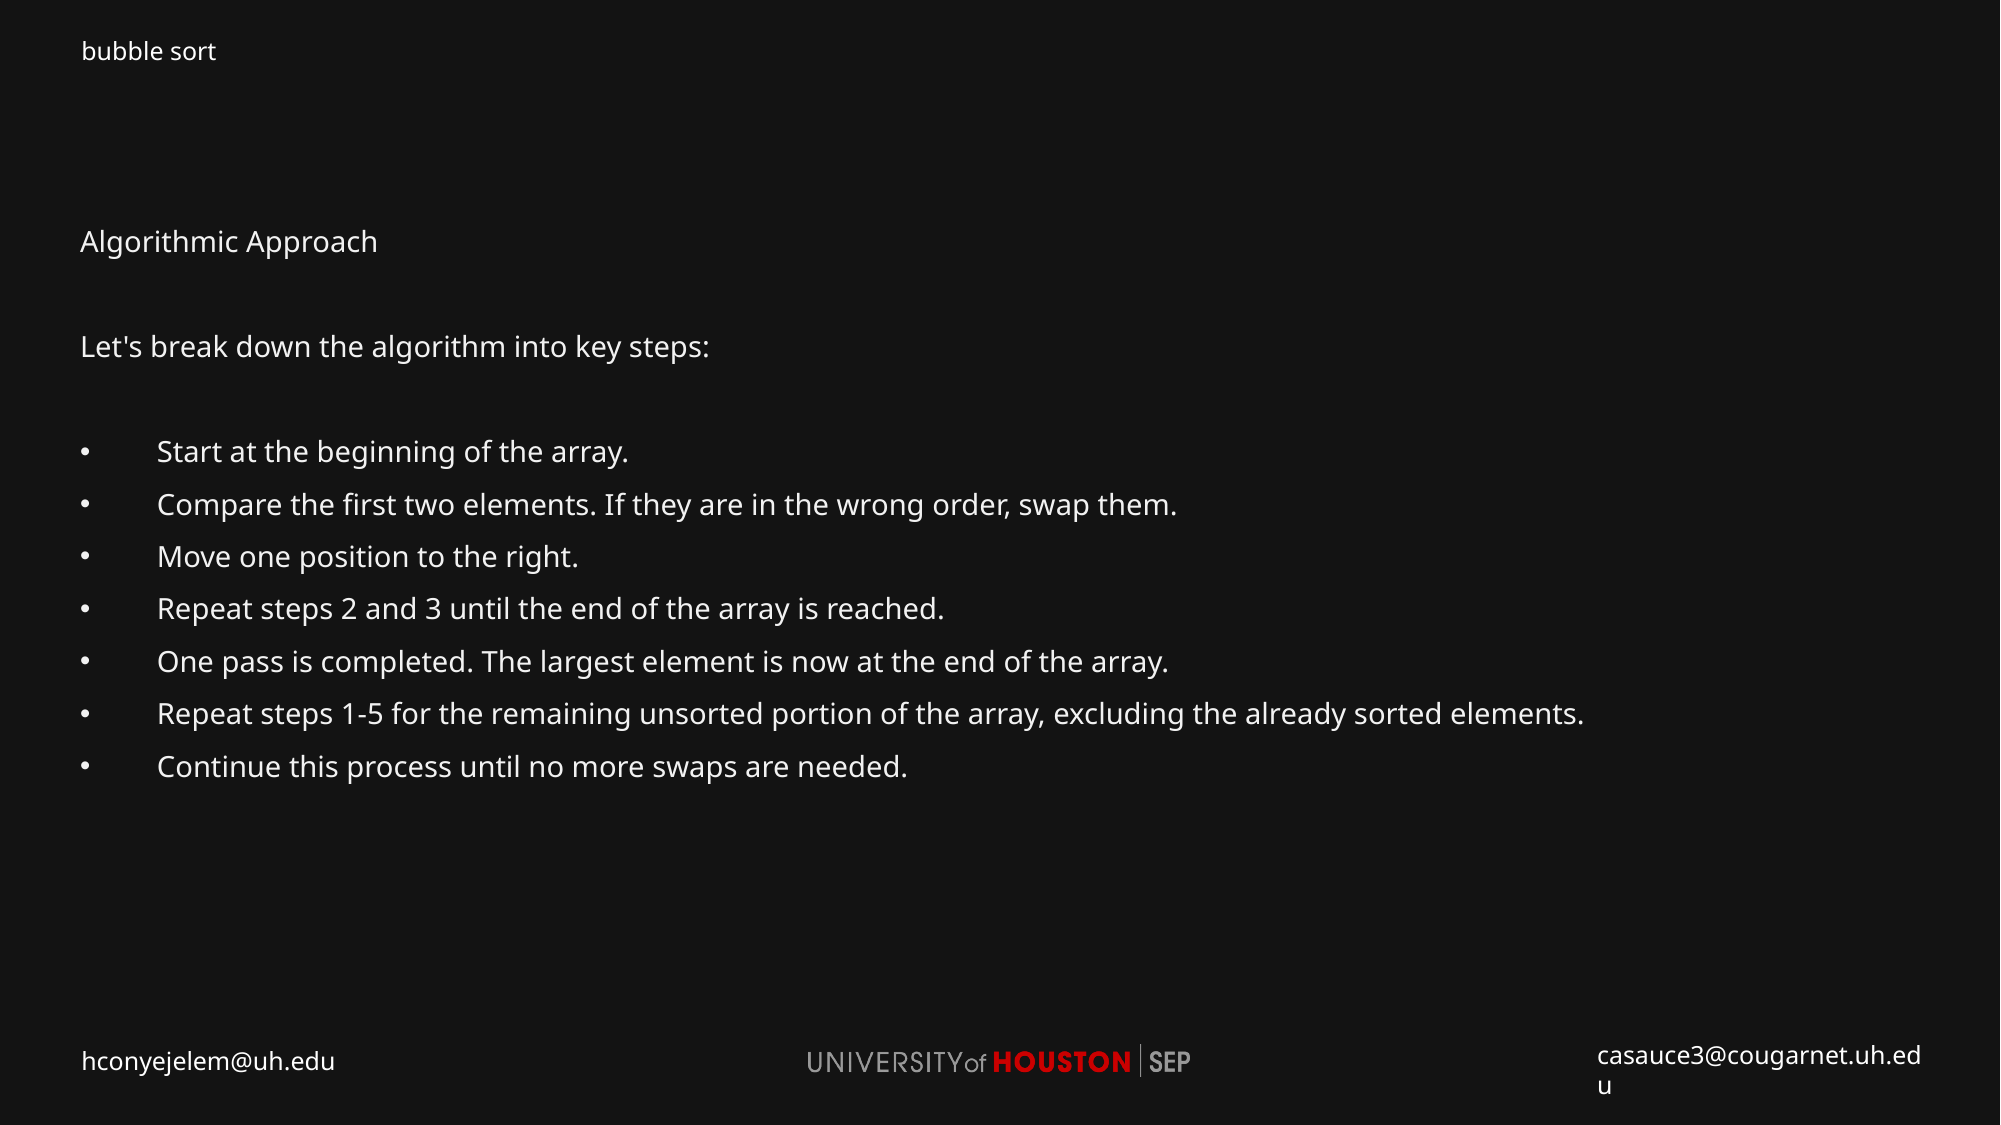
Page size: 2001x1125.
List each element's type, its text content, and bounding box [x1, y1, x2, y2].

text_box casauce3@cougarnet.uh.edu [1582, 1032, 1945, 1107]
picture [808, 1044, 1190, 1077]
text_box Algorithmic Approach Let's break down the algorithm into key steps: Start at the beginning of the array. Compare the first two elements. If they are in the wrong order, swap them. Move one position to the right. Repeat steps 2 and 3 until the end of the array is reached. One pass is completed. The largest element is now at the end of the array. Repeat steps 1-5 for the remaining unsorted portion of the array, excluding the already sorted elements. Continue this process until no more swaps are needed. [65, 198, 1815, 791]
text_box bubble sort [66, 27, 567, 73]
text_box hconyejelem@uh.edu [66, 1037, 418, 1083]
